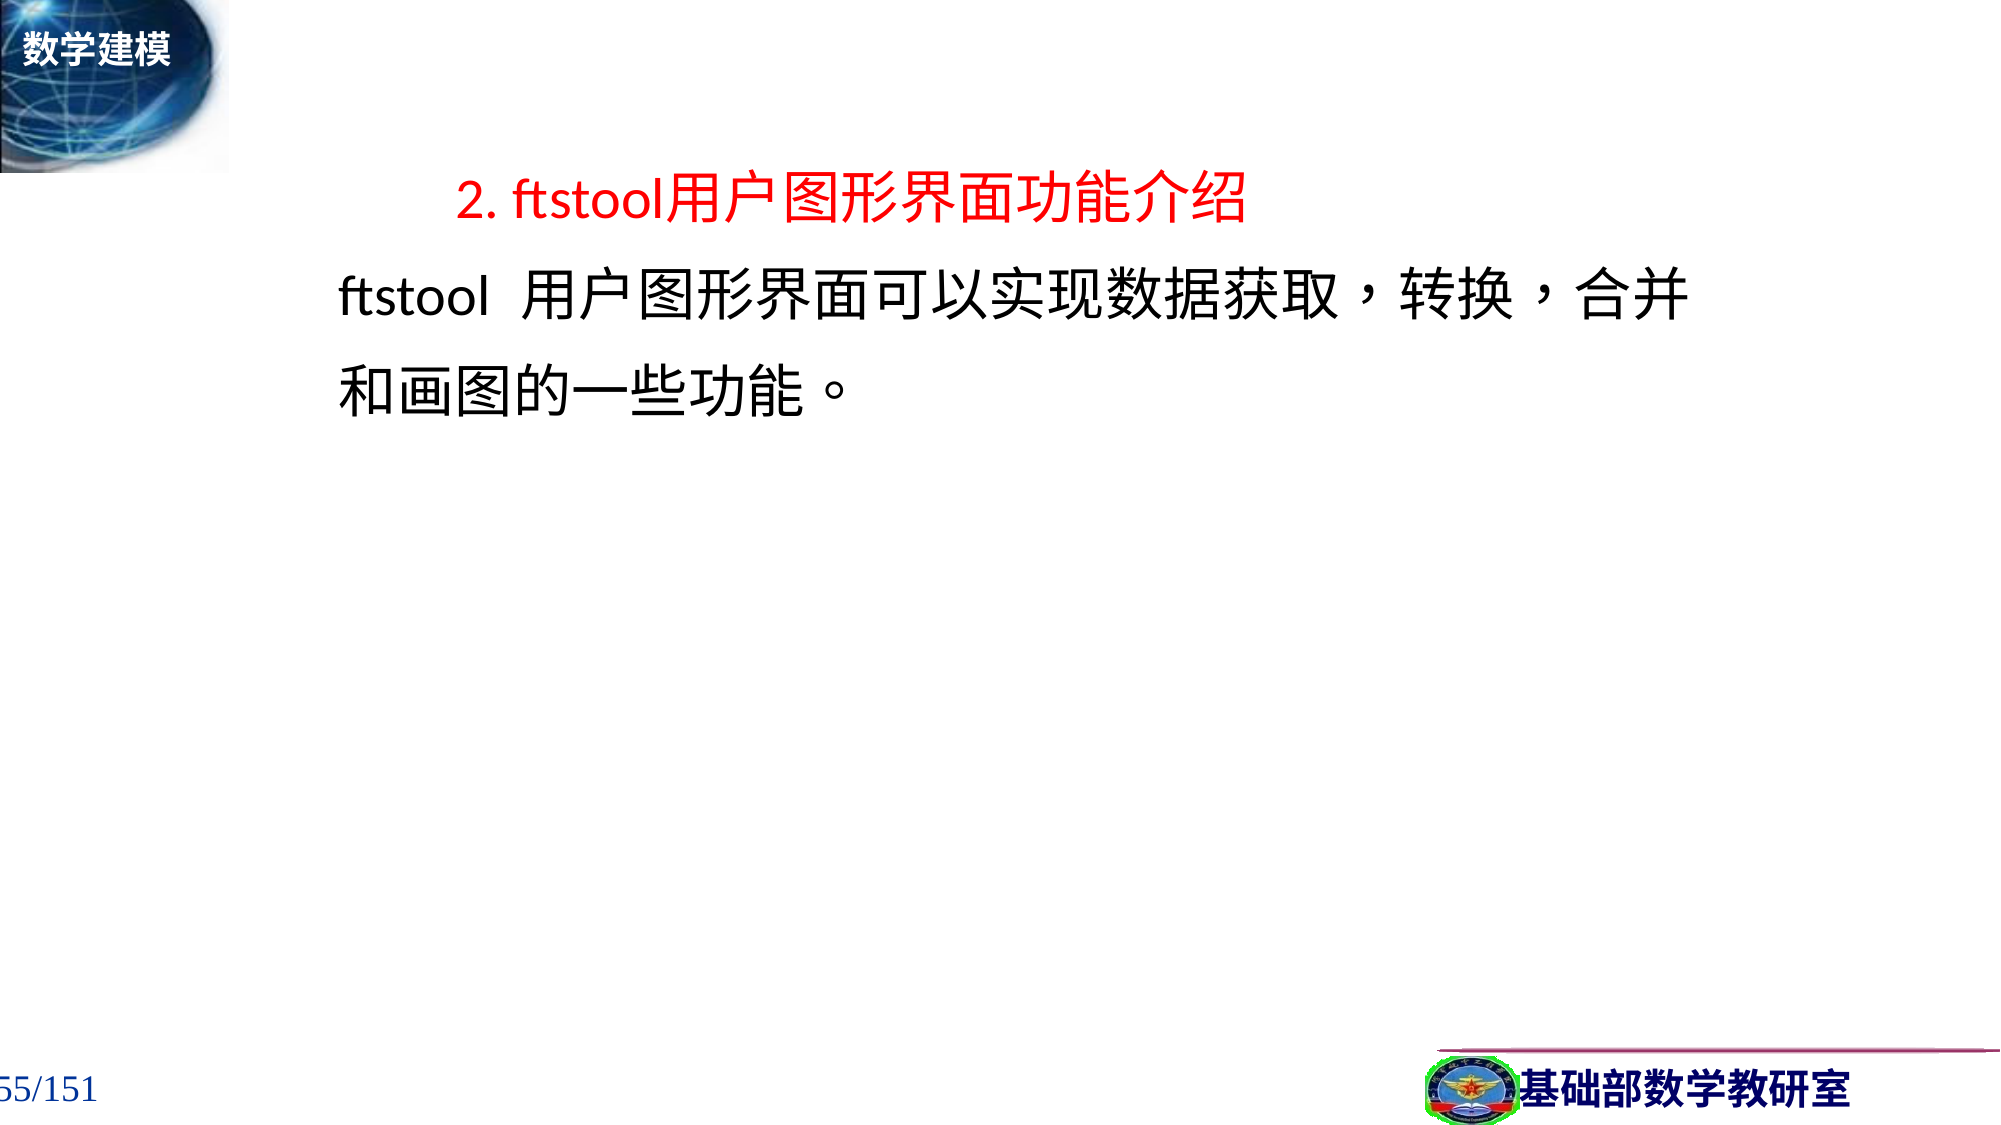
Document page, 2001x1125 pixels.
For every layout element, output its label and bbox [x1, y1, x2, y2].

picture [0, 0, 229, 173]
picture [1425, 1056, 1520, 1125]
text_box [337, 150, 1691, 622]
